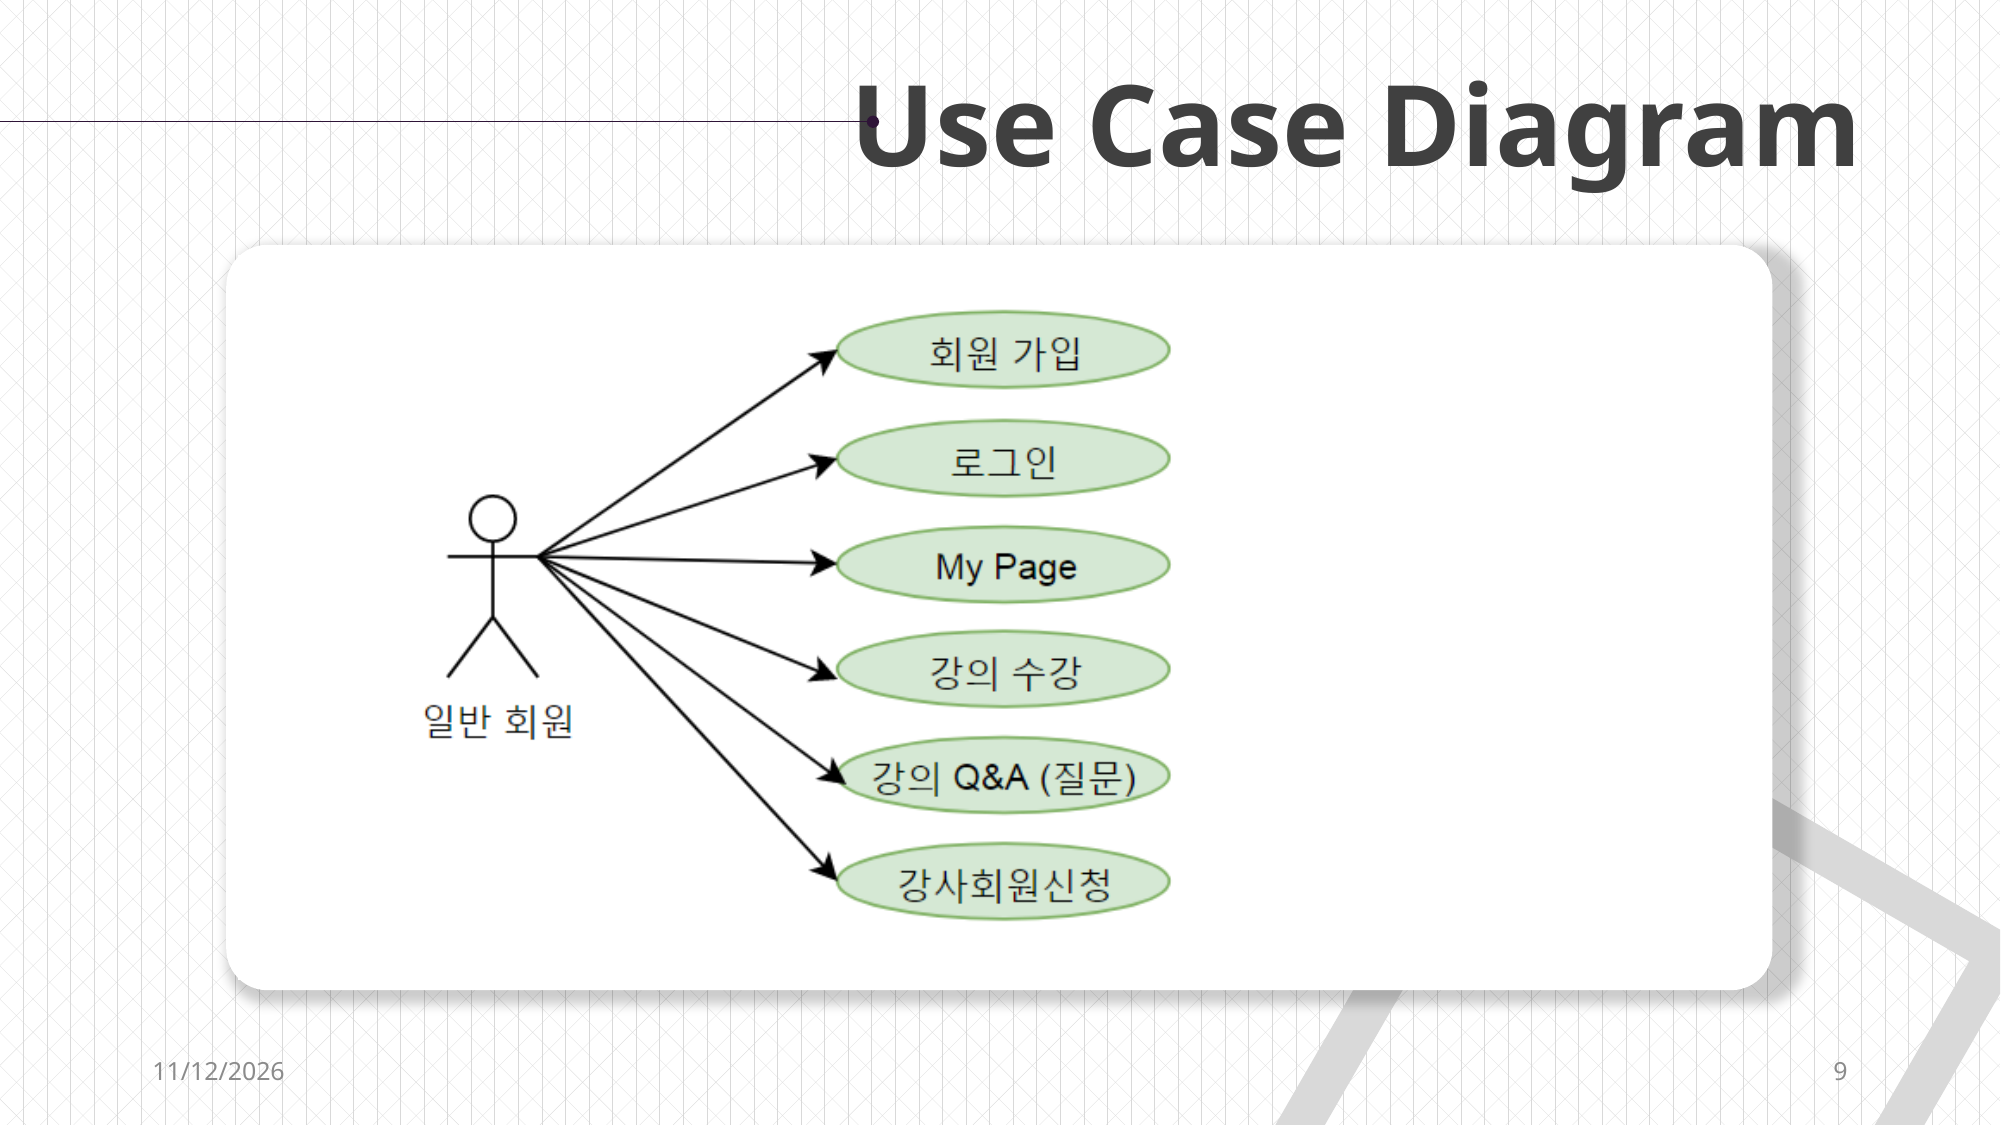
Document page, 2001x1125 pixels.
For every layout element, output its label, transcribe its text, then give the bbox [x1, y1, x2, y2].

text_box [225, 243, 1774, 992]
slide_number 10 [1412, 1042, 1863, 1103]
text_box Use Case Diagram [137, 53, 1863, 324]
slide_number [137, 1042, 588, 1103]
picture [238, 255, 1571, 980]
